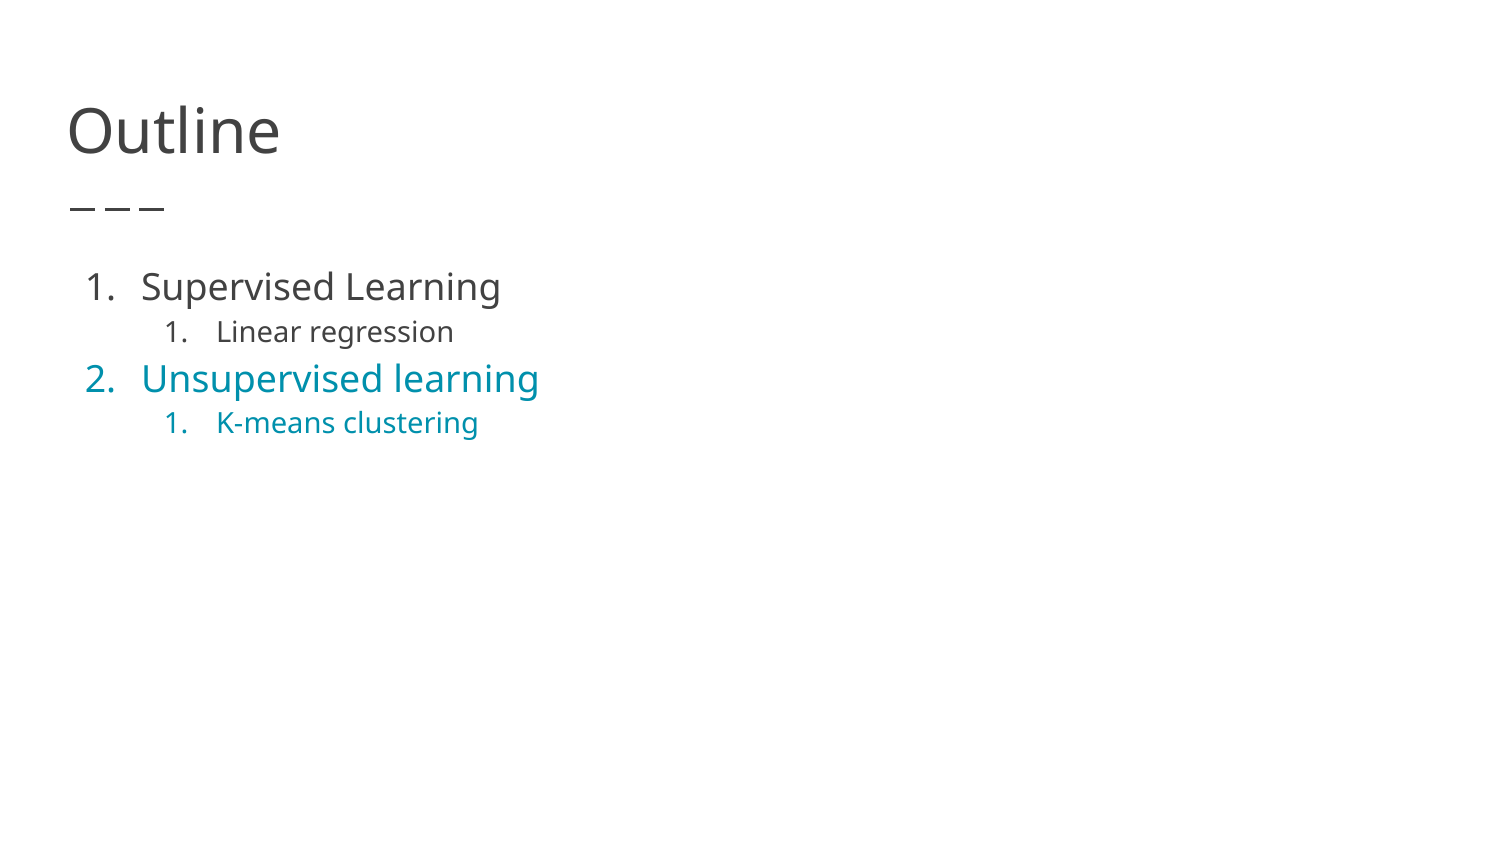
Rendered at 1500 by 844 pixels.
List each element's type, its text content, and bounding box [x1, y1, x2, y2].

list Supervised Learning Linear regression Unsupervised learning K-means clustering [51, 240, 1449, 750]
title Outline [51, 61, 1449, 182]
